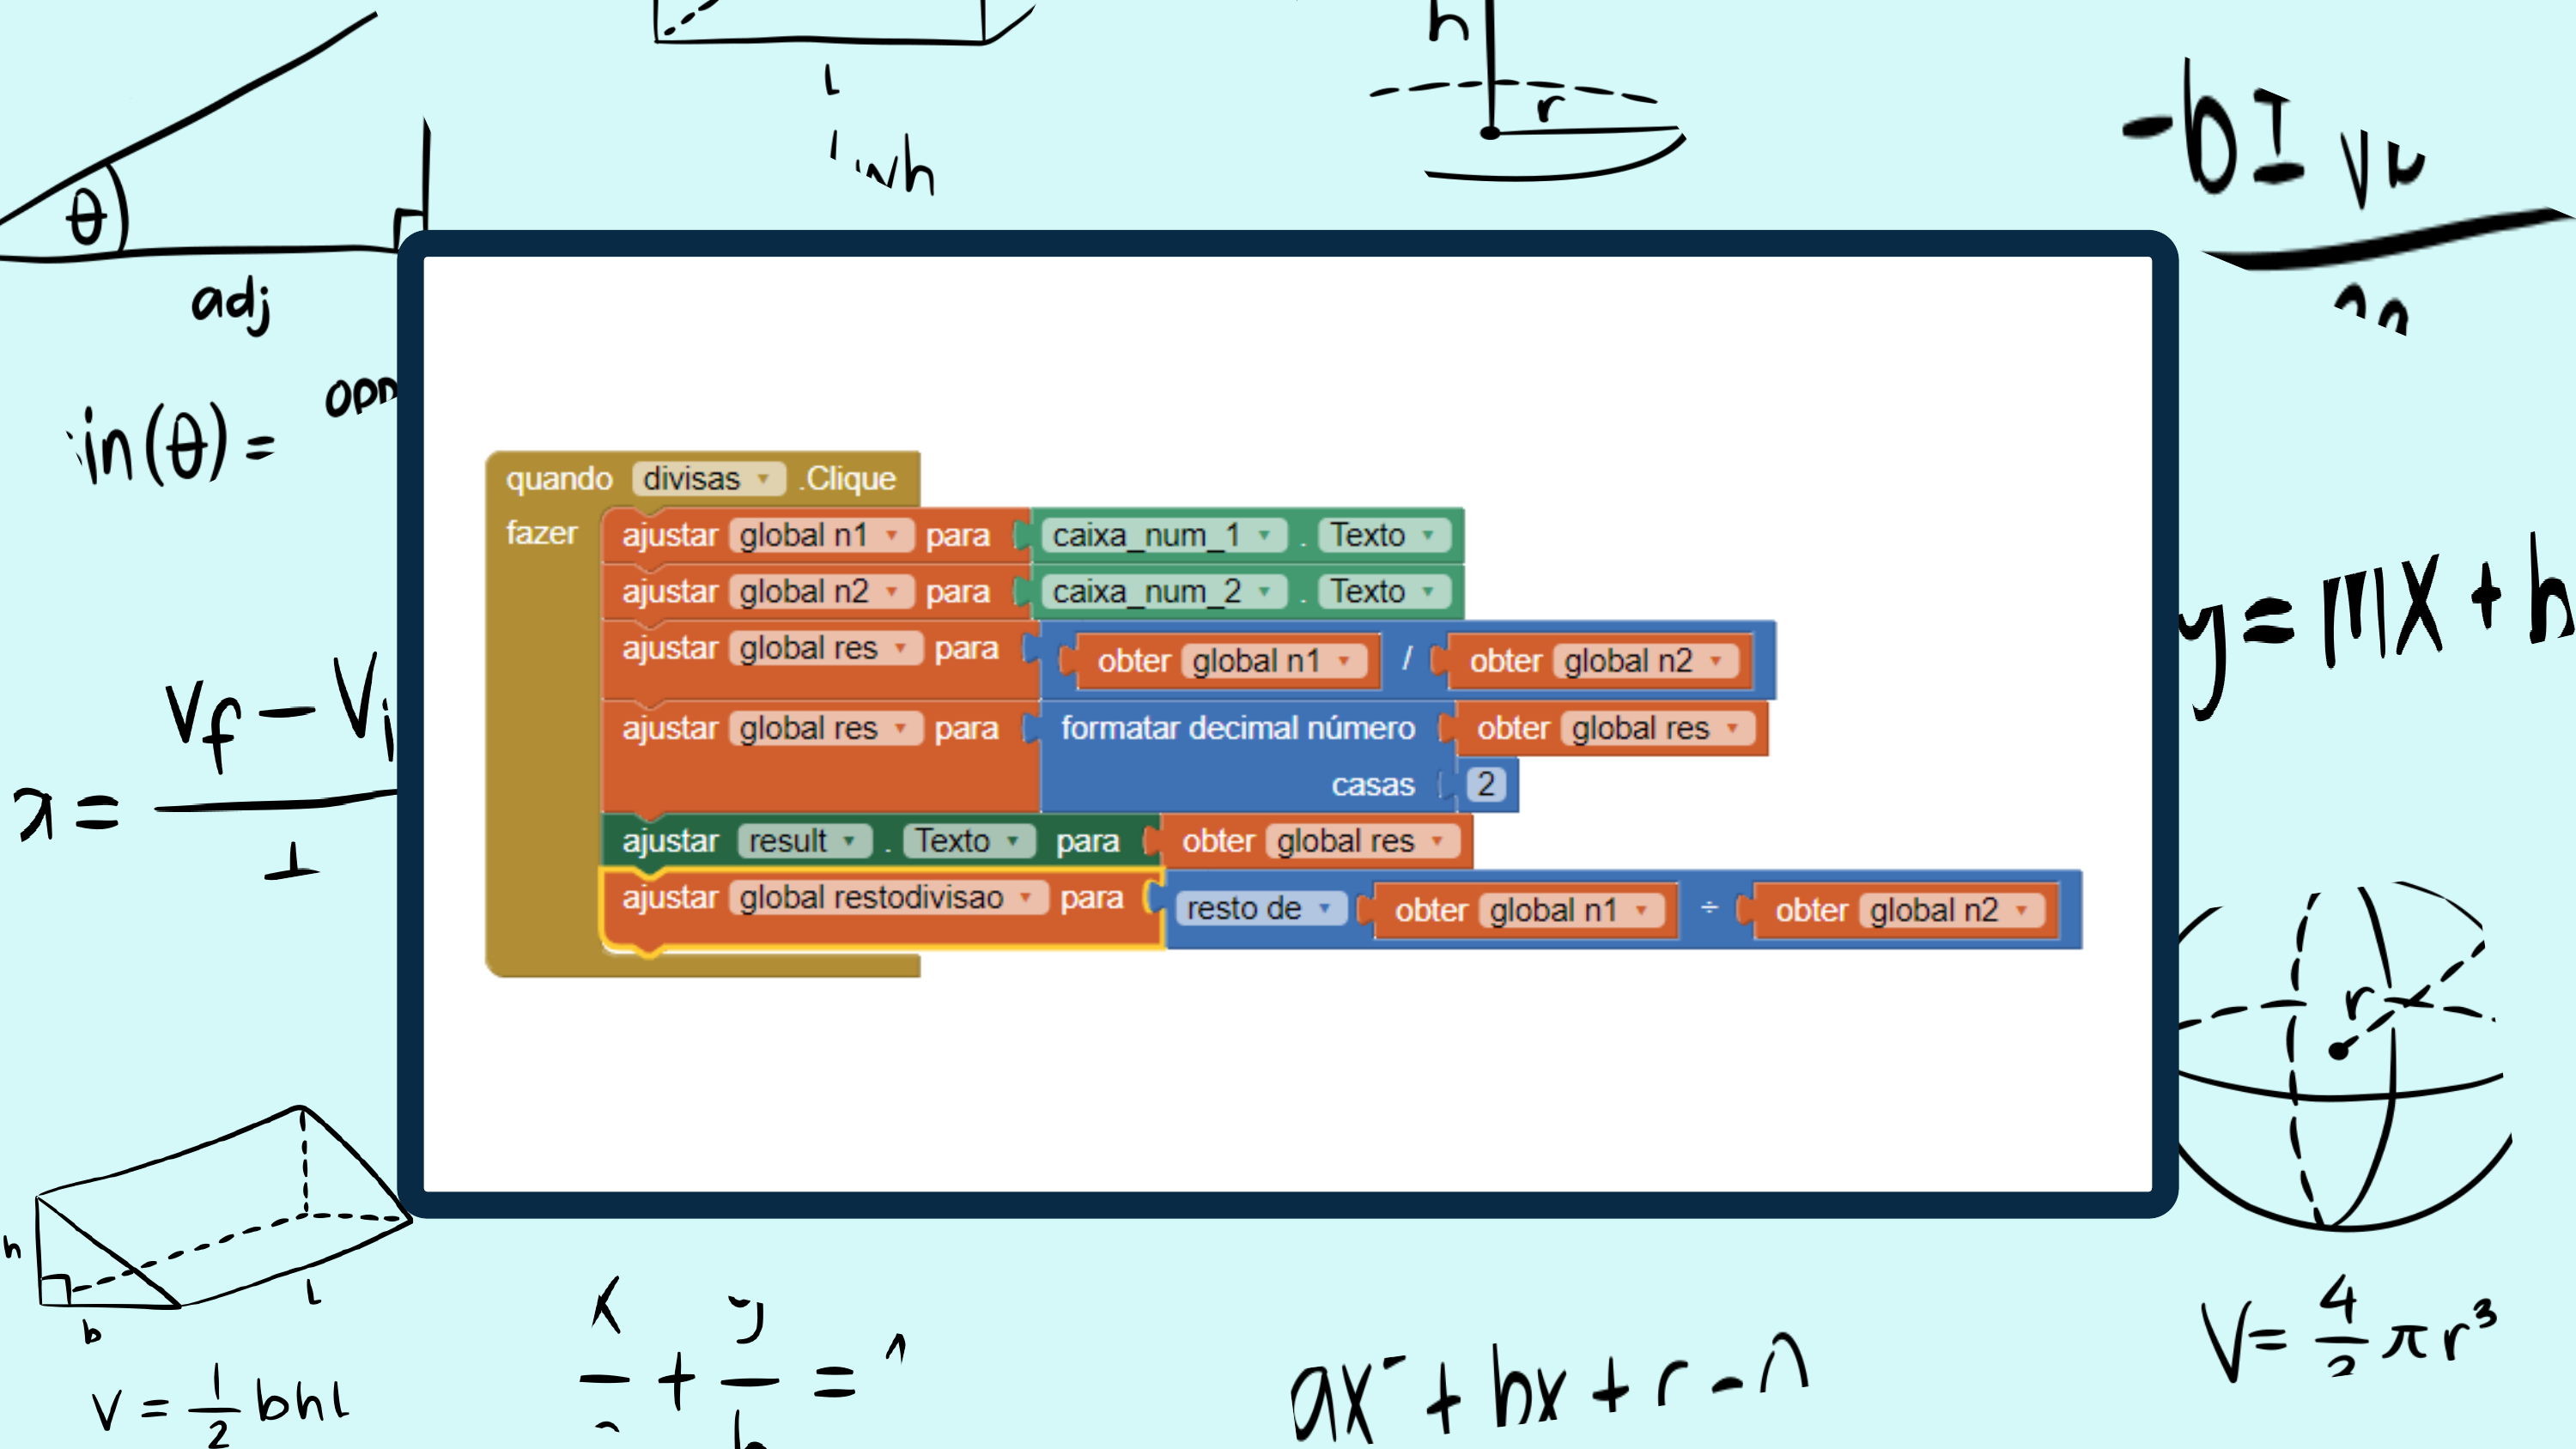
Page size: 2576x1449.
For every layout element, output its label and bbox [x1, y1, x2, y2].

text_box [570, 1268, 908, 1449]
text_box [1287, 1303, 1810, 1449]
text_box [0, 0, 476, 528]
text_box [1951, 0, 2576, 397]
text_box [1296, 0, 1698, 229]
text_box [410, 243, 2166, 1206]
text_box [2177, 870, 2542, 1396]
text_box [619, 0, 1038, 209]
text_box [0, 650, 397, 921]
text_box [3, 1105, 414, 1449]
text_box [2179, 527, 2576, 723]
